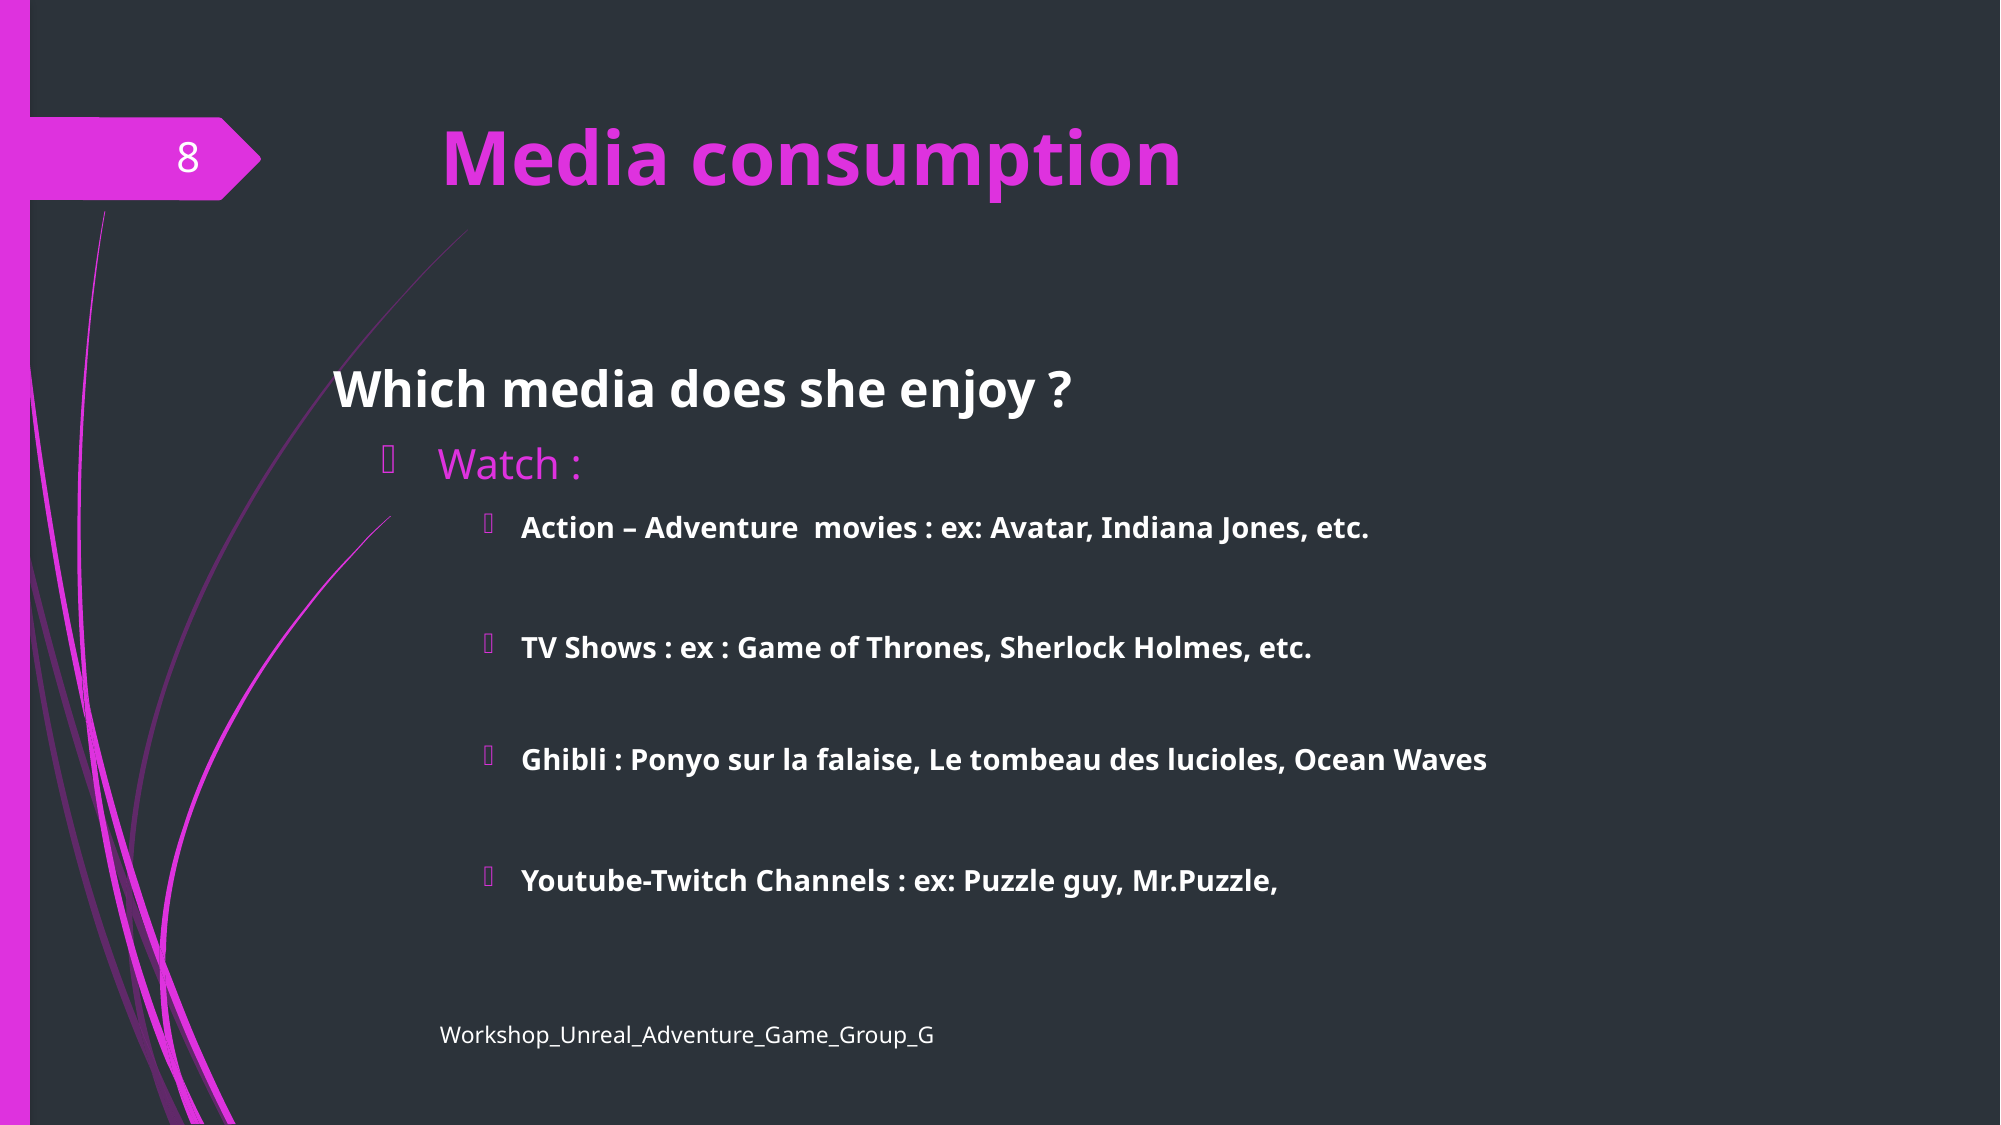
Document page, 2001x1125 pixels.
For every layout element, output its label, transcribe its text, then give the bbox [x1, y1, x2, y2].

title Media consumption [425, 102, 1888, 313]
footer Workshop_Unreal_Adventure_Game_Group_G [424, 1006, 1675, 1067]
slide_number 8 [87, 129, 216, 190]
list Which media does she enjoy ? Watch : Action – Adventure movies : ex: Avatar, Indiana Jones, etc. TV Shows : ex : Game of Thrones, Sherlock Holmes, etc. Ghibli : Ponyo sur la falaise, Le tombeau des lucioles, Ocean Waves Youtube-Twitch Channels : ex: Puzzle guy, Mr.Puzzle, [318, 349, 1781, 970]
